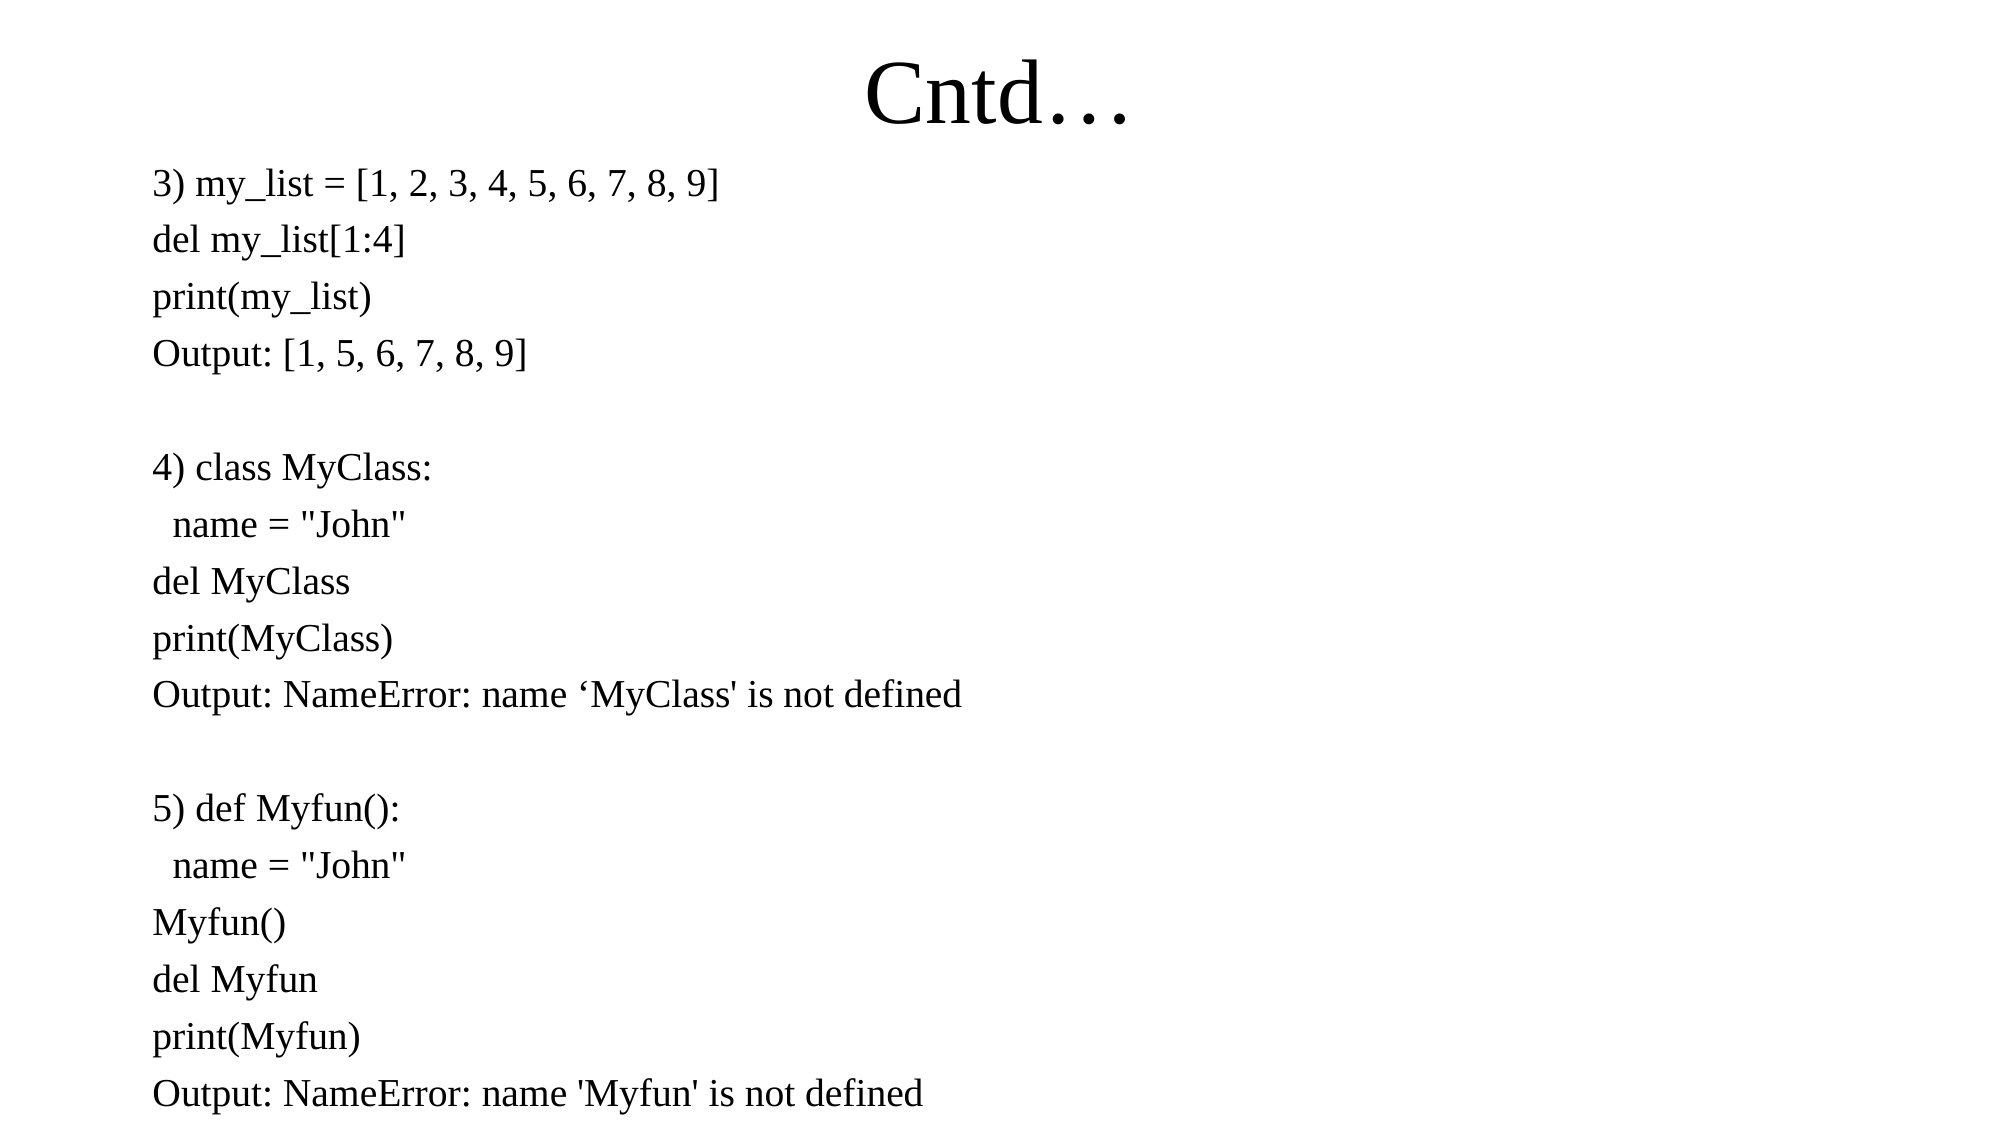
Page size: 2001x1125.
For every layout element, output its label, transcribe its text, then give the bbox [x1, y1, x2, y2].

title Cntd… [137, 33, 1863, 154]
list 3) my_list = [1, 2, 3, 4, 5, 6, 7, 8, 9] del my_list[1:4] print(my_list) Output: [1, 5, 6, 7, 8, 9] 4) class MyClass: name = "John" del MyClass print(MyClass) Output: NameError: name ‘MyClass' is not defined 5) def Myfun(): name = "John" Myfun() del Myfun print(Myfun) Output: NameError: name 'Myfun' is not defined [137, 154, 1863, 1125]
